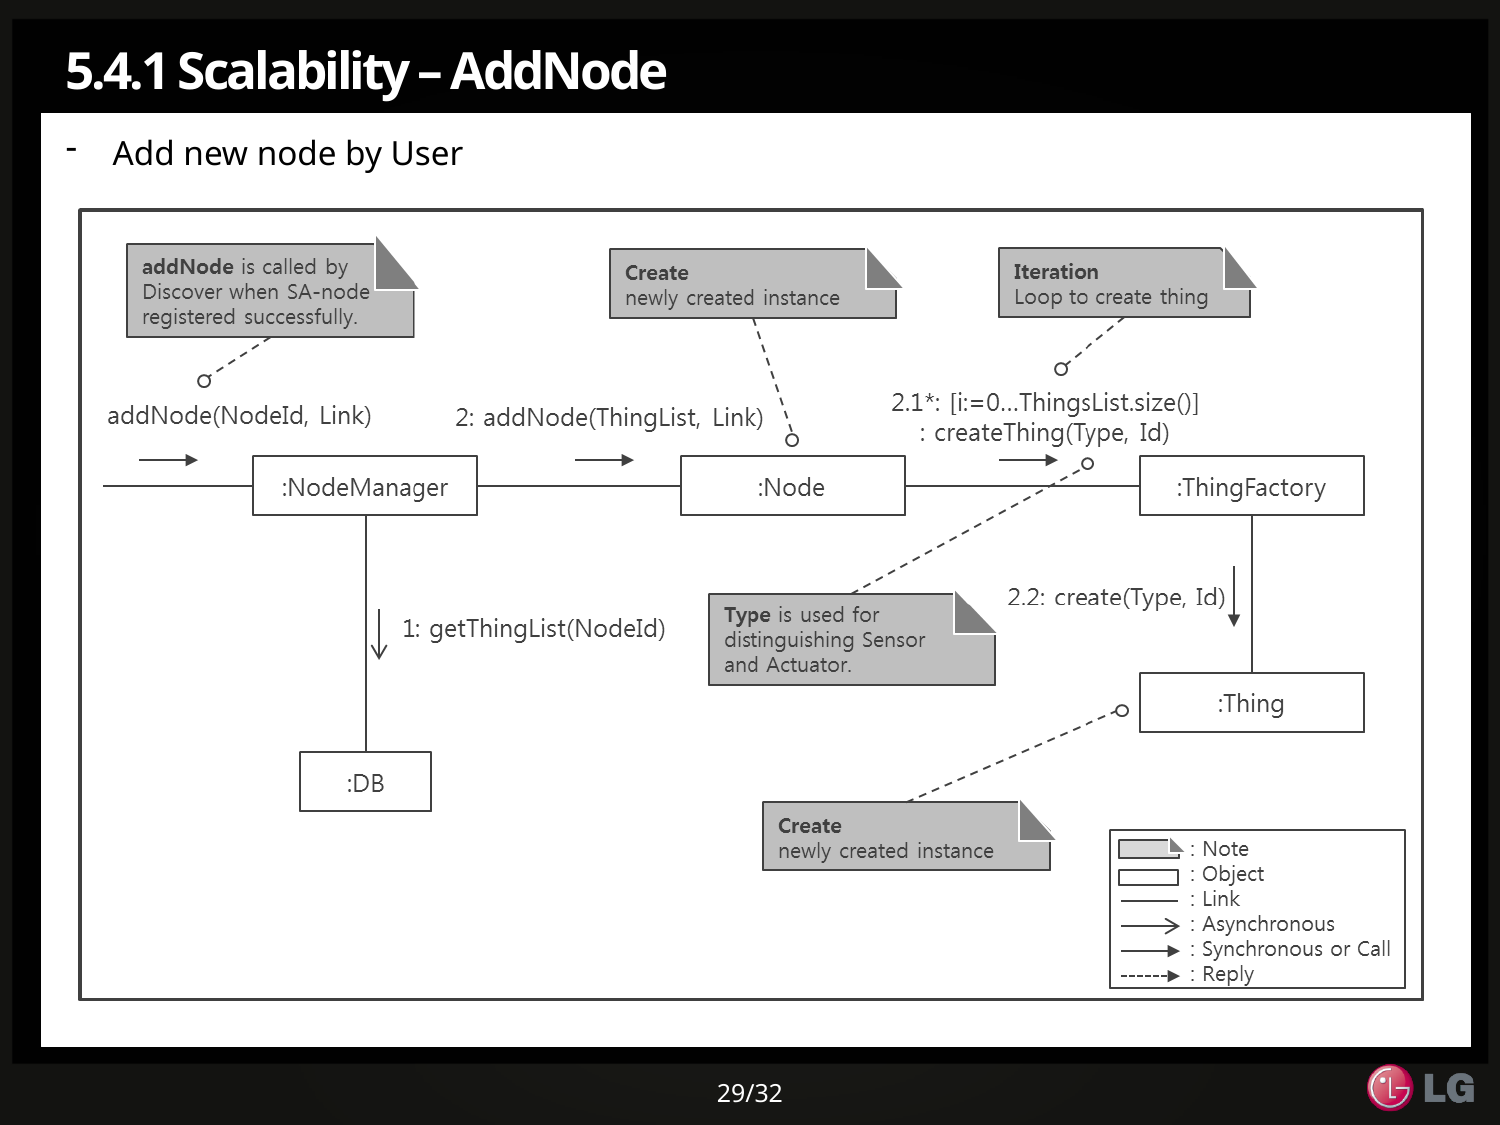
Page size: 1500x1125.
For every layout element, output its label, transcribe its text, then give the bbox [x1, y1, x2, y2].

title 5.4.1 Scalability – AddNode [50, 30, 1422, 108]
text_box [39, 111, 1473, 1049]
picture [0, 0, 1500, 1125]
slide_number 29/32 [575, 1064, 925, 1125]
list Add new node by User [50, 124, 1447, 1035]
